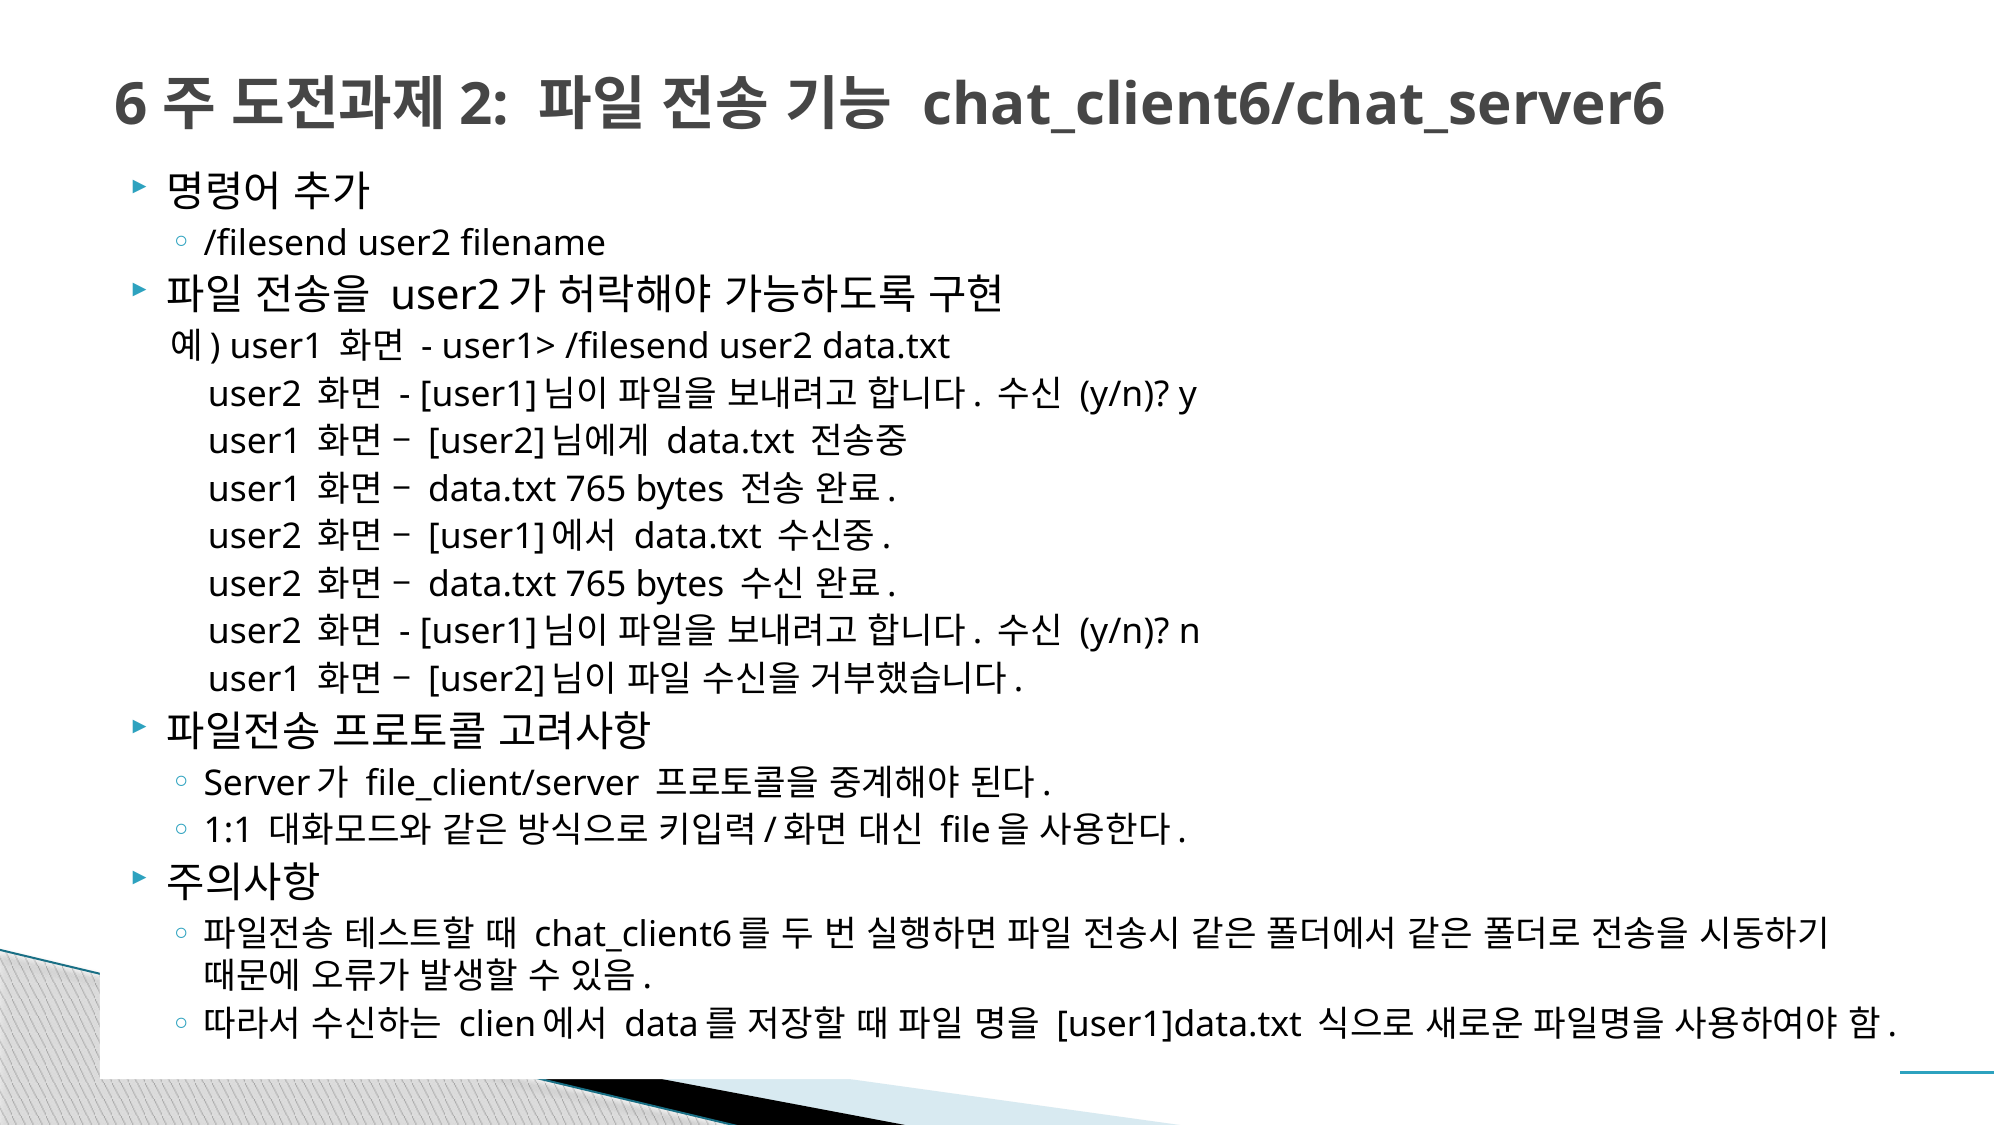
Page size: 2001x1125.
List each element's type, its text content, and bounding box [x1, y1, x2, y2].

title 6주 도전과제2: 파일 전송 기능 chat_client6/chat_server6 [99, 45, 1900, 157]
list 명령어 추가 /filesend user2 filename 파일 전송을 user2가 허락해야 가능하도록 구현 예) user1 화면 - user1> /filesend user2 data.txt user2 화면 - [user1]님이 파일을 보내려고 합니다. 수신 (y/n)? y user1 화면 – [user2]님에게 data.txt 전송중 user1 화면 – data.txt 765 bytes 전송 완료. user2 화면 – [user1]에서 data.txt 수신중. user2 화면 – data.txt 765 bytes 수신 완료. user2 화면 - [user1]님이 파일을 보내려고 합니다. 수신 (y/n)? n user1 화면 – [user2]님이 파일 수신을 거부했습니다. 파일전송 프로토콜 고려사항 Server가 file_client/server 프로토콜을 중계해야 된다. 1:1 대화모드와 같은 방식으로 키입력/화면 대신 file을 사용한다. 주의사항 파일전송 테스트할 때 chat_client6를 두 번 실행하면 파일 전송시 같은 폴더에서 같은 폴더로 전송을 시동하기 때문에 오류가 발생할 수 있음. 따라서 수신하는 clien에서 data를 저장할 때 파일 명을 [user1]data.txt 식으로 새로운 파일명을 사용하여야 함. [99, 157, 1900, 1080]
